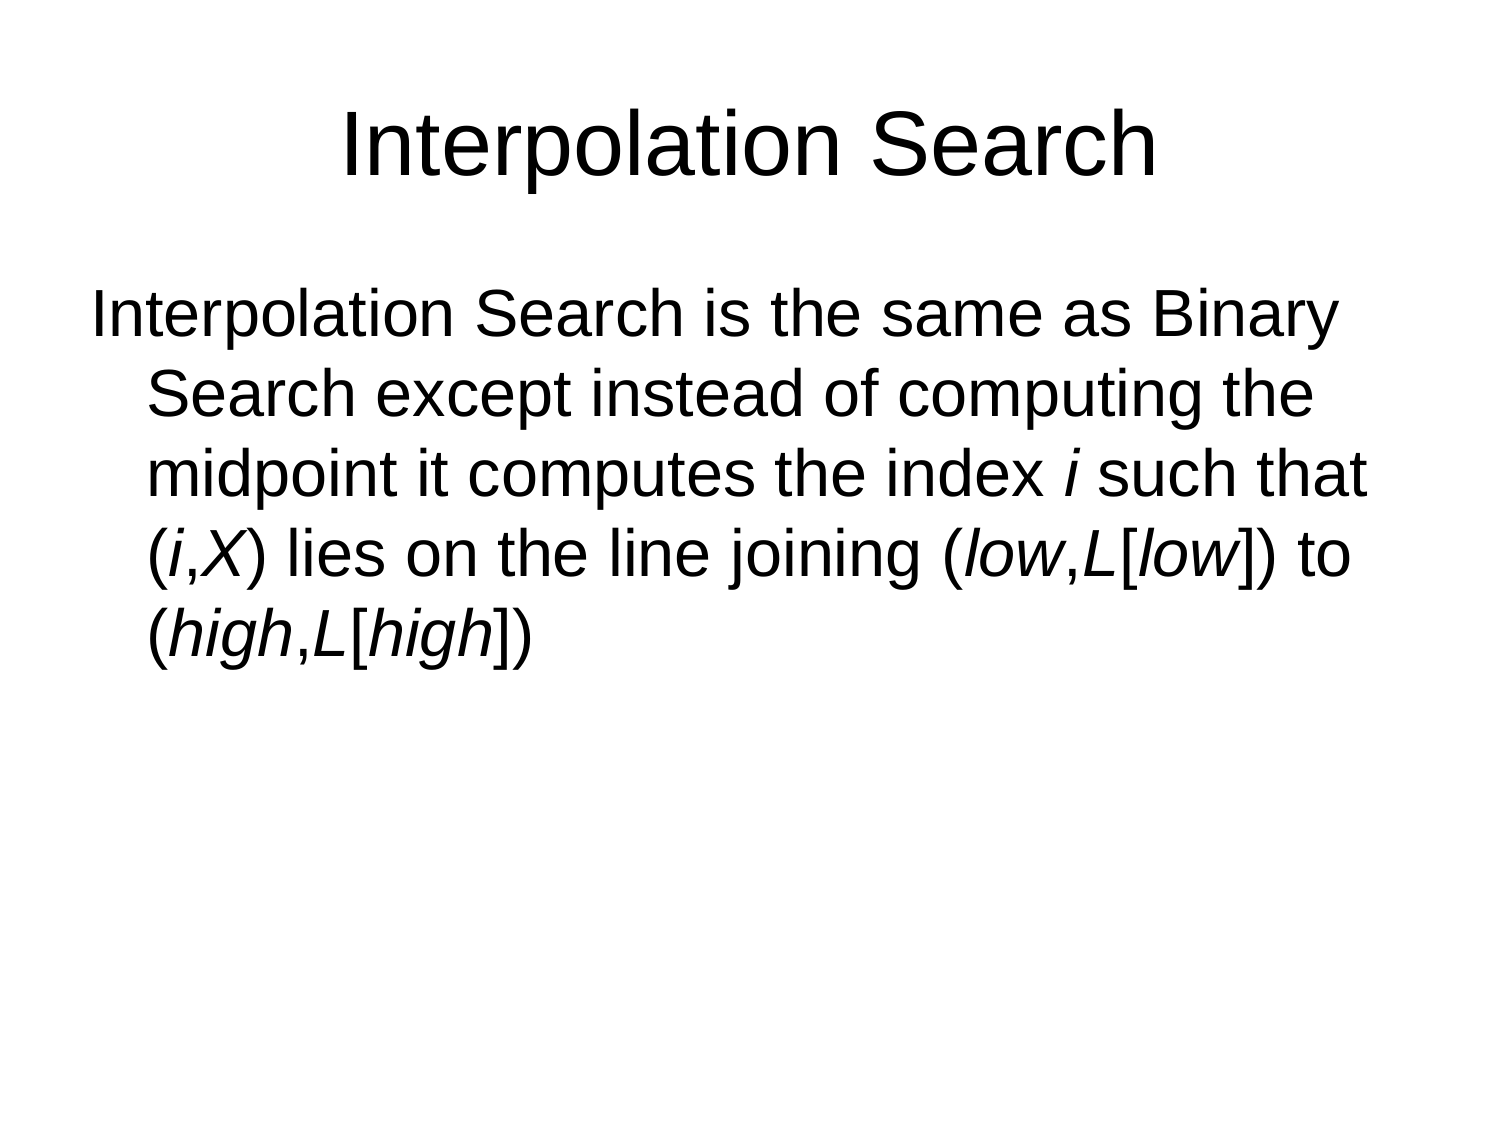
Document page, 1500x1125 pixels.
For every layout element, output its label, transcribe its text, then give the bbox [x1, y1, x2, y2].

title Interpolation Search [74, 44, 1426, 233]
list Interpolation Search is the same as Binary Search except instead of computing the midpoint it computes the index i such that (i,X) lies on the line joining (low,L[low]) to (high,L[high]) [74, 262, 1426, 1006]
